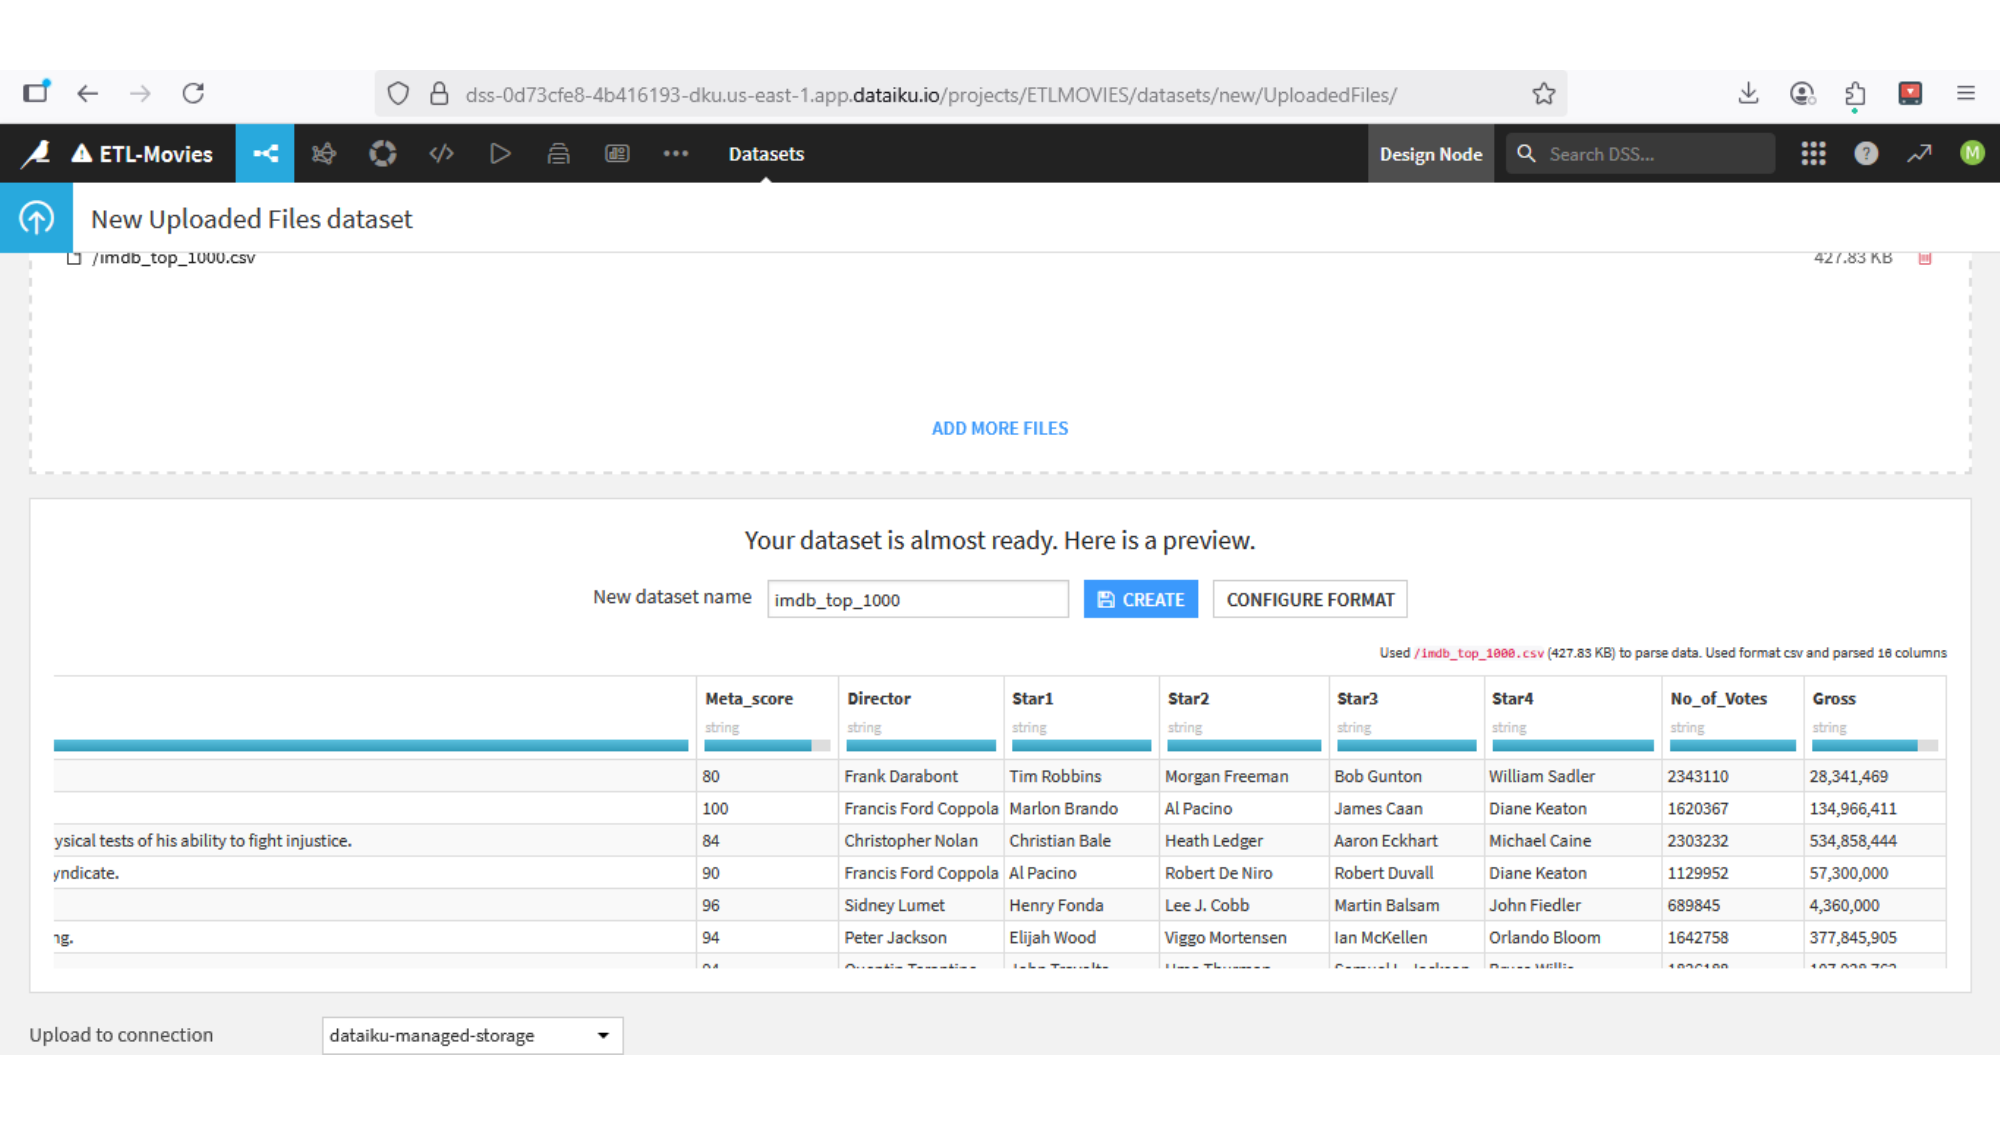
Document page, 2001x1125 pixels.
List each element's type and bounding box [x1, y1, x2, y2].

picture [0, 69, 2000, 1056]
